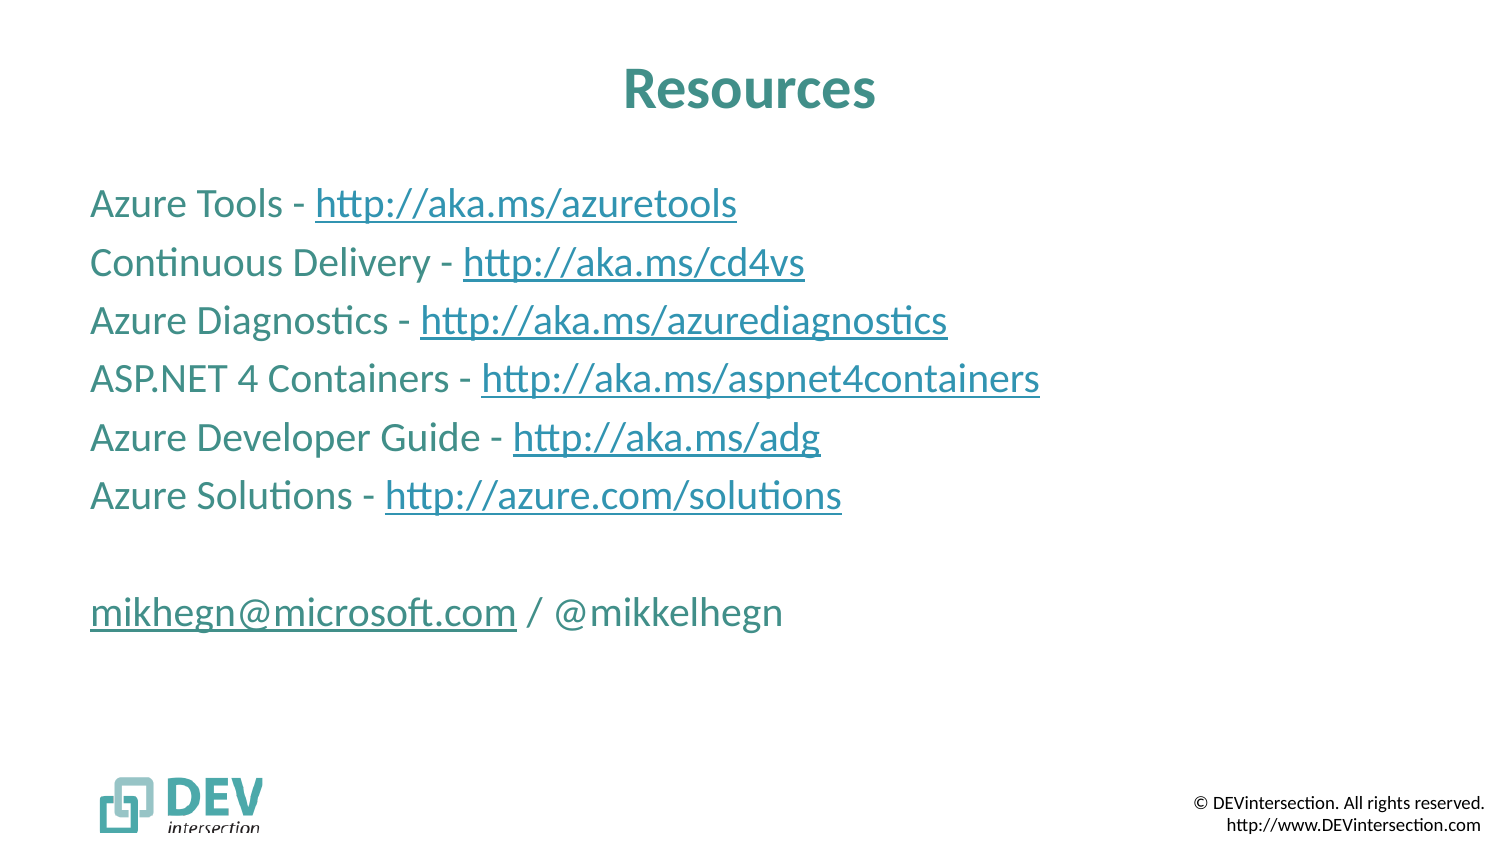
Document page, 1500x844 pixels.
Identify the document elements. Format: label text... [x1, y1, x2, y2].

title Resources [74, 37, 1426, 132]
list Azure Tools - http://aka.ms/azuretools Continuous Delivery - http://aka.ms/cd4vs Azure Diagnostics - http://aka.ms/azurediagnostics ASP.NET 4 Containers - http://aka.ms/aspnet4containers Azure Developer Guide - http://aka.ms/adg Azure Solutions - http://azure.com/solutions mikhegn@microsoft.com / @mikkelhegn [74, 168, 1426, 694]
